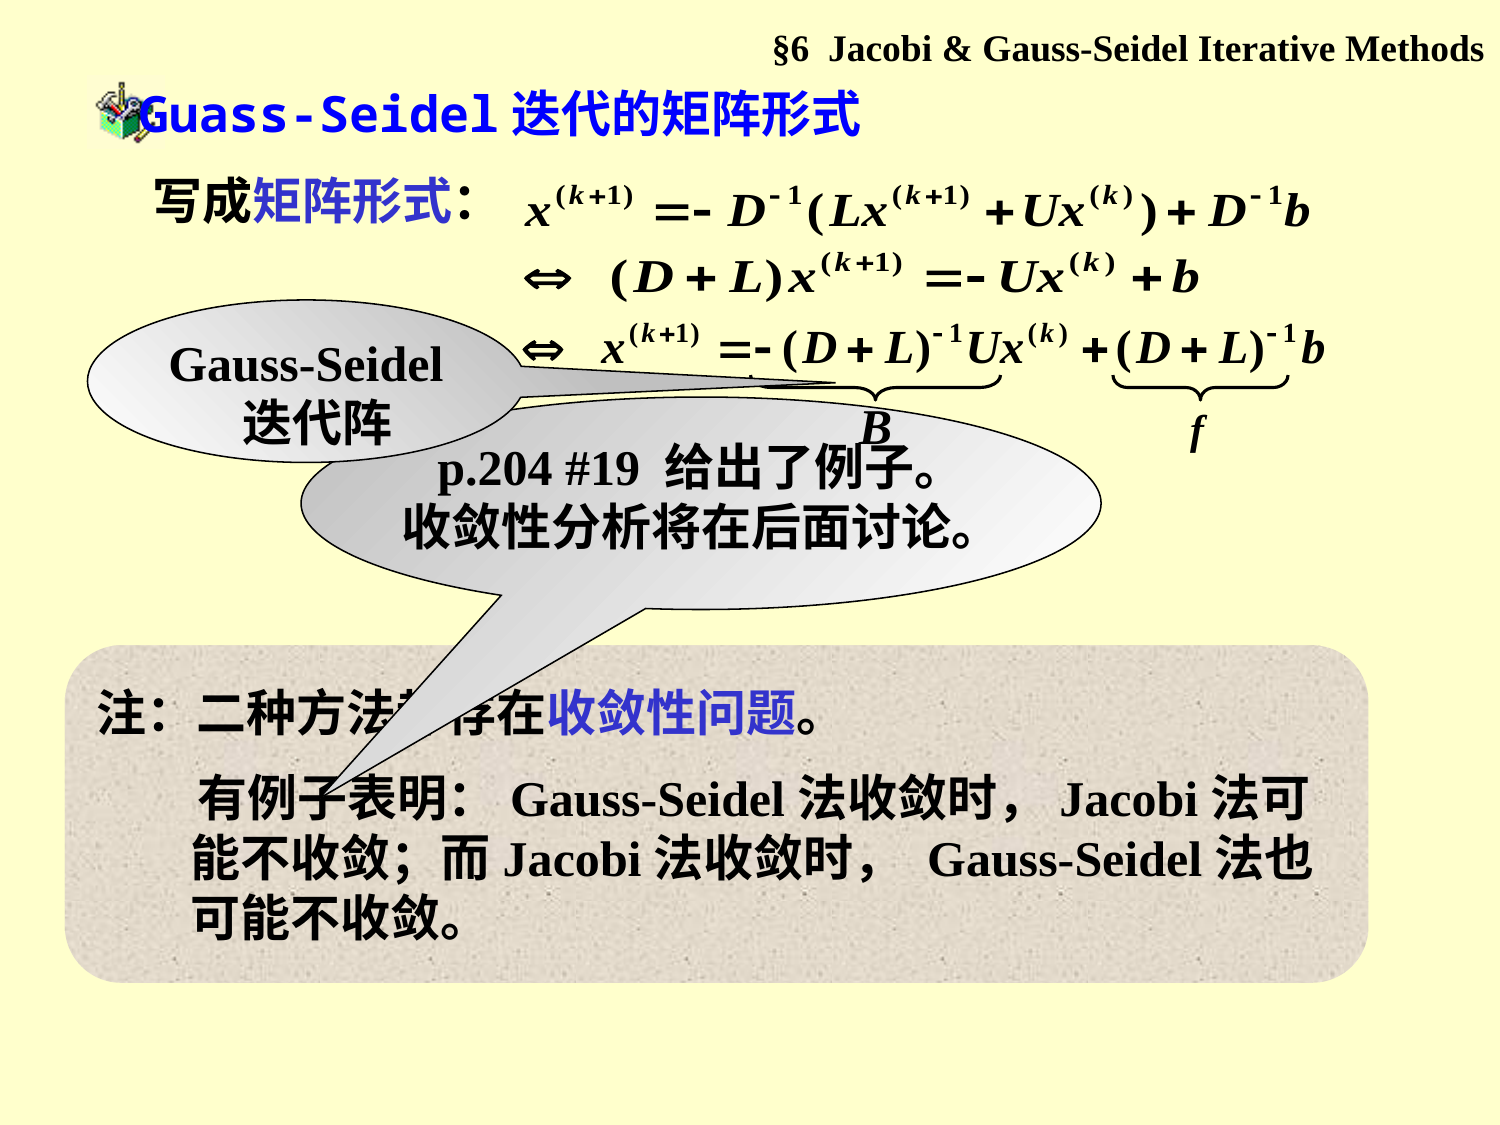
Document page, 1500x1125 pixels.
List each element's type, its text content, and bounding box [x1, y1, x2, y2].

text_box p.204 #19 给出了例子。 收敛性分析将在后面讨论。 [301, 397, 1102, 799]
text_box 写成矩阵形式： [137, 162, 526, 238]
text_box 注：二种方法都存在收敛性问题。 有例子表明：Gauss-Seidel法收敛时，Jacobi法可能不收敛；而Jacobi法收敛时， Gauss-Seidel法也可能不收敛。 [64, 645, 1369, 983]
text_box §6 Jacobi & Gauss-Seidel Iterative Methods [662, 0, 1500, 63]
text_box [750, 374, 1288, 463]
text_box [512, 241, 1213, 312]
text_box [512, 312, 1338, 384]
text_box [87, 74, 845, 150]
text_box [512, 174, 1326, 246]
text_box Gauss-Seidel 迭代阵 [87, 299, 750, 463]
